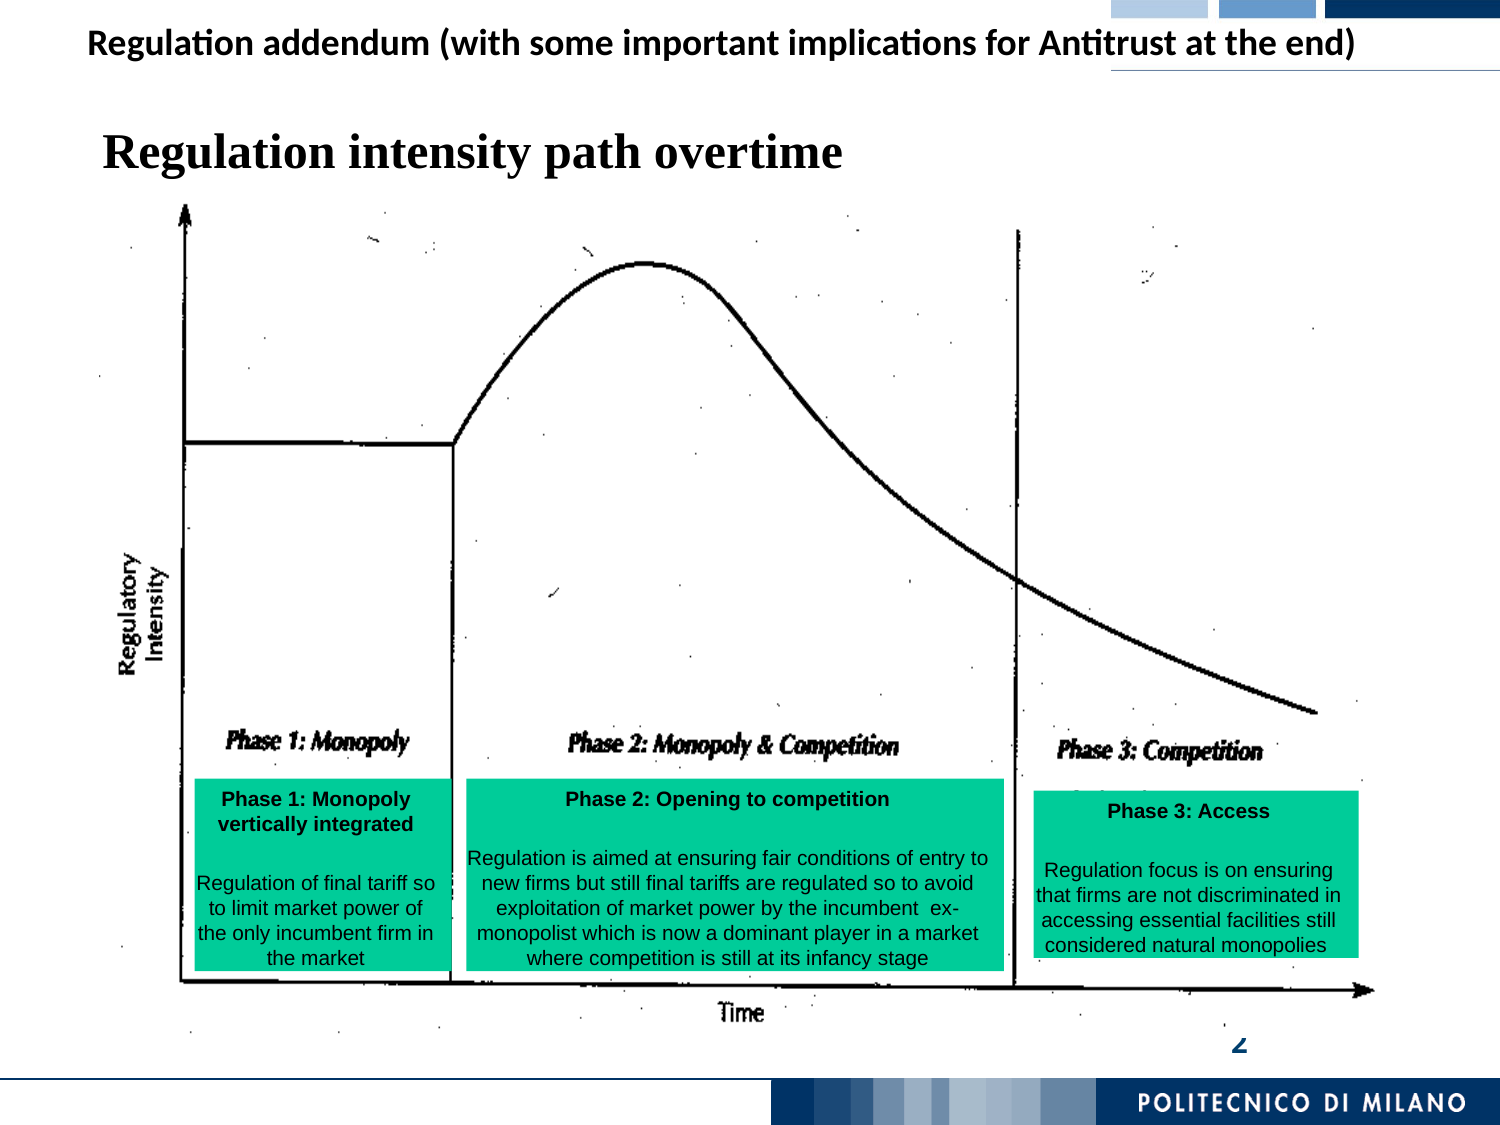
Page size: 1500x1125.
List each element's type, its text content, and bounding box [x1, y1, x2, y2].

text_box Regulation addendum (with some important implications for Antitrust at the end) [72, 10, 1400, 71]
text_box Regulation intensity path overtime [87, 110, 1463, 186]
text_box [99, 187, 1388, 1038]
slide_number 2 [1074, 1024, 1426, 1103]
picture [1103, 0, 1500, 74]
picture [0, 1074, 1500, 1125]
